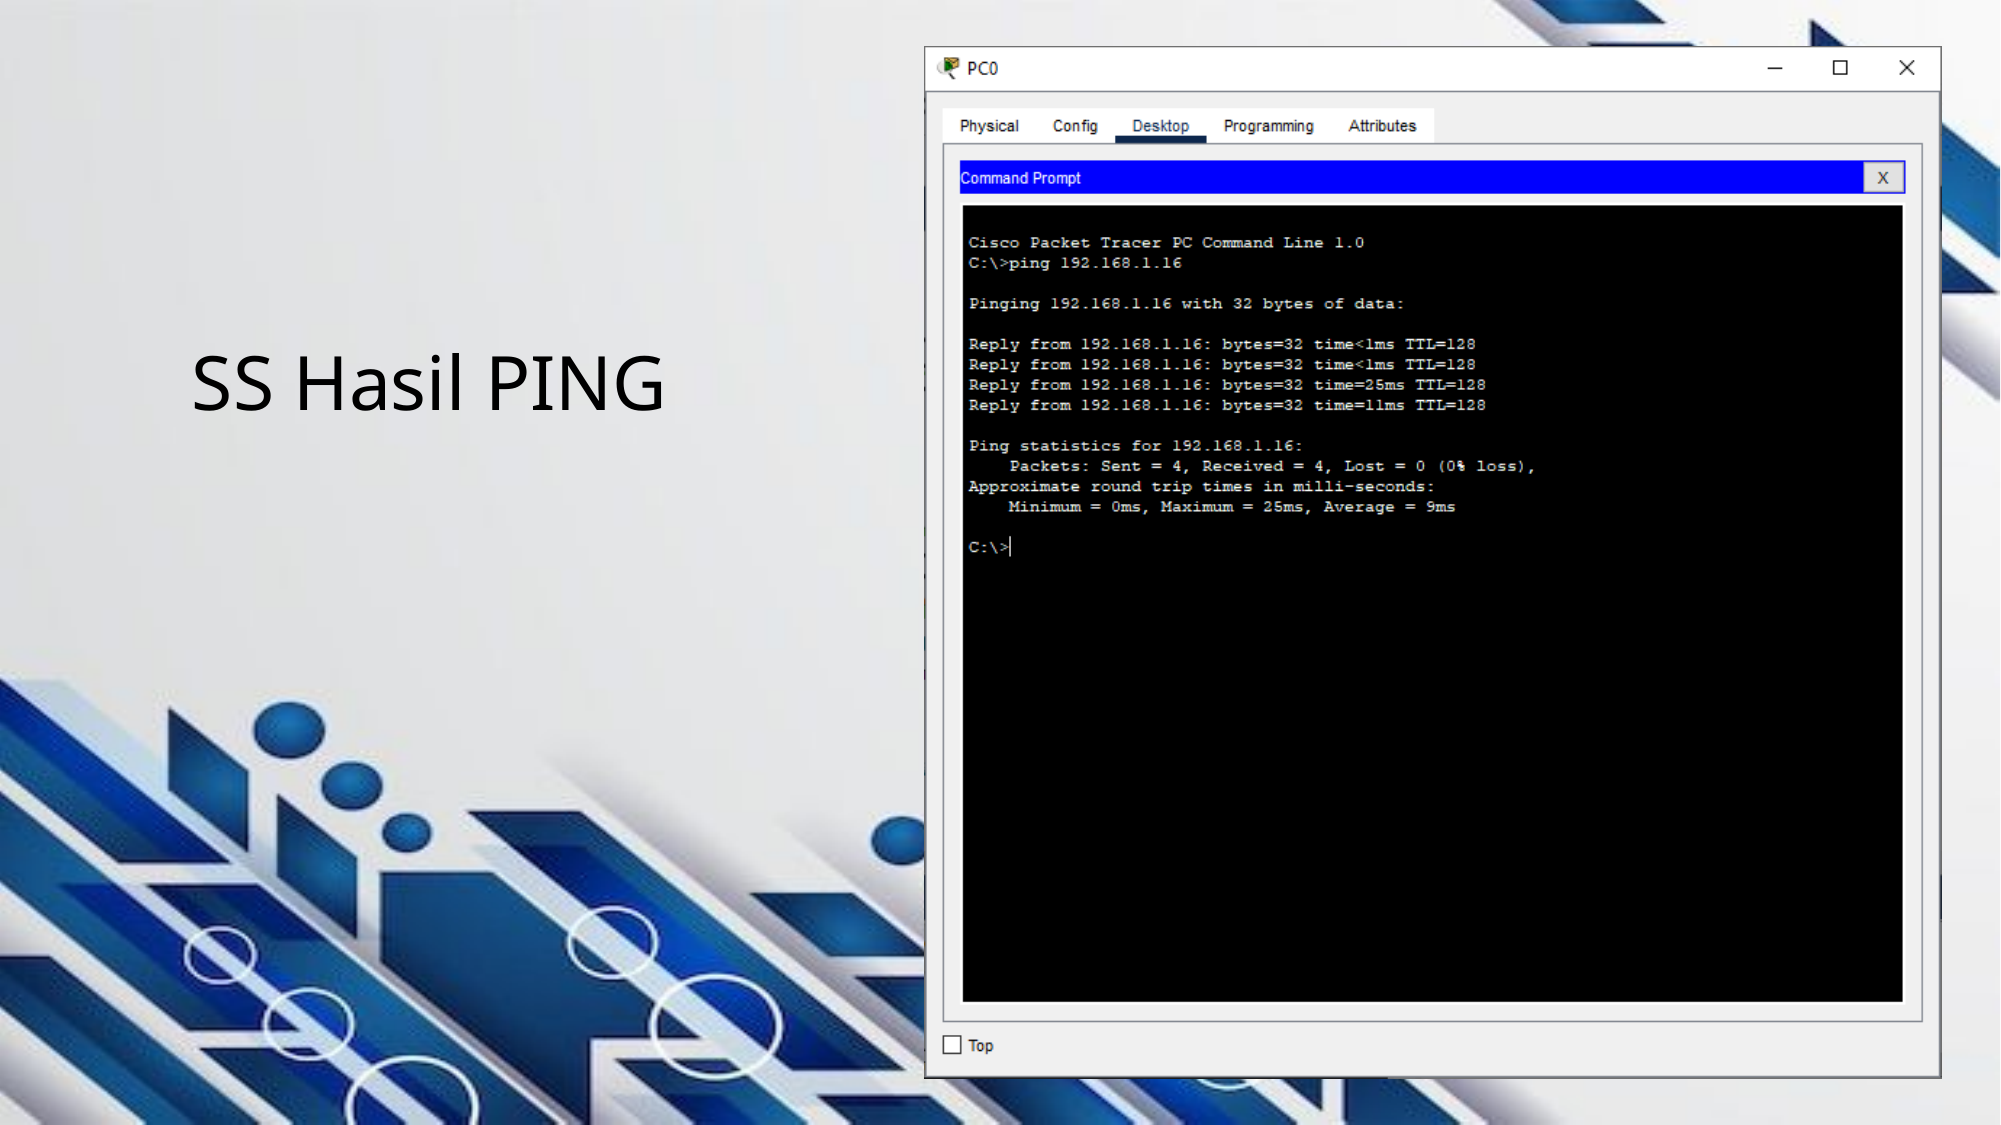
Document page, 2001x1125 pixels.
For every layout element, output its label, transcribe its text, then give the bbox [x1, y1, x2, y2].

picture [0, 0, 2001, 1125]
text_box SS Hasil PING [57, 328, 802, 433]
